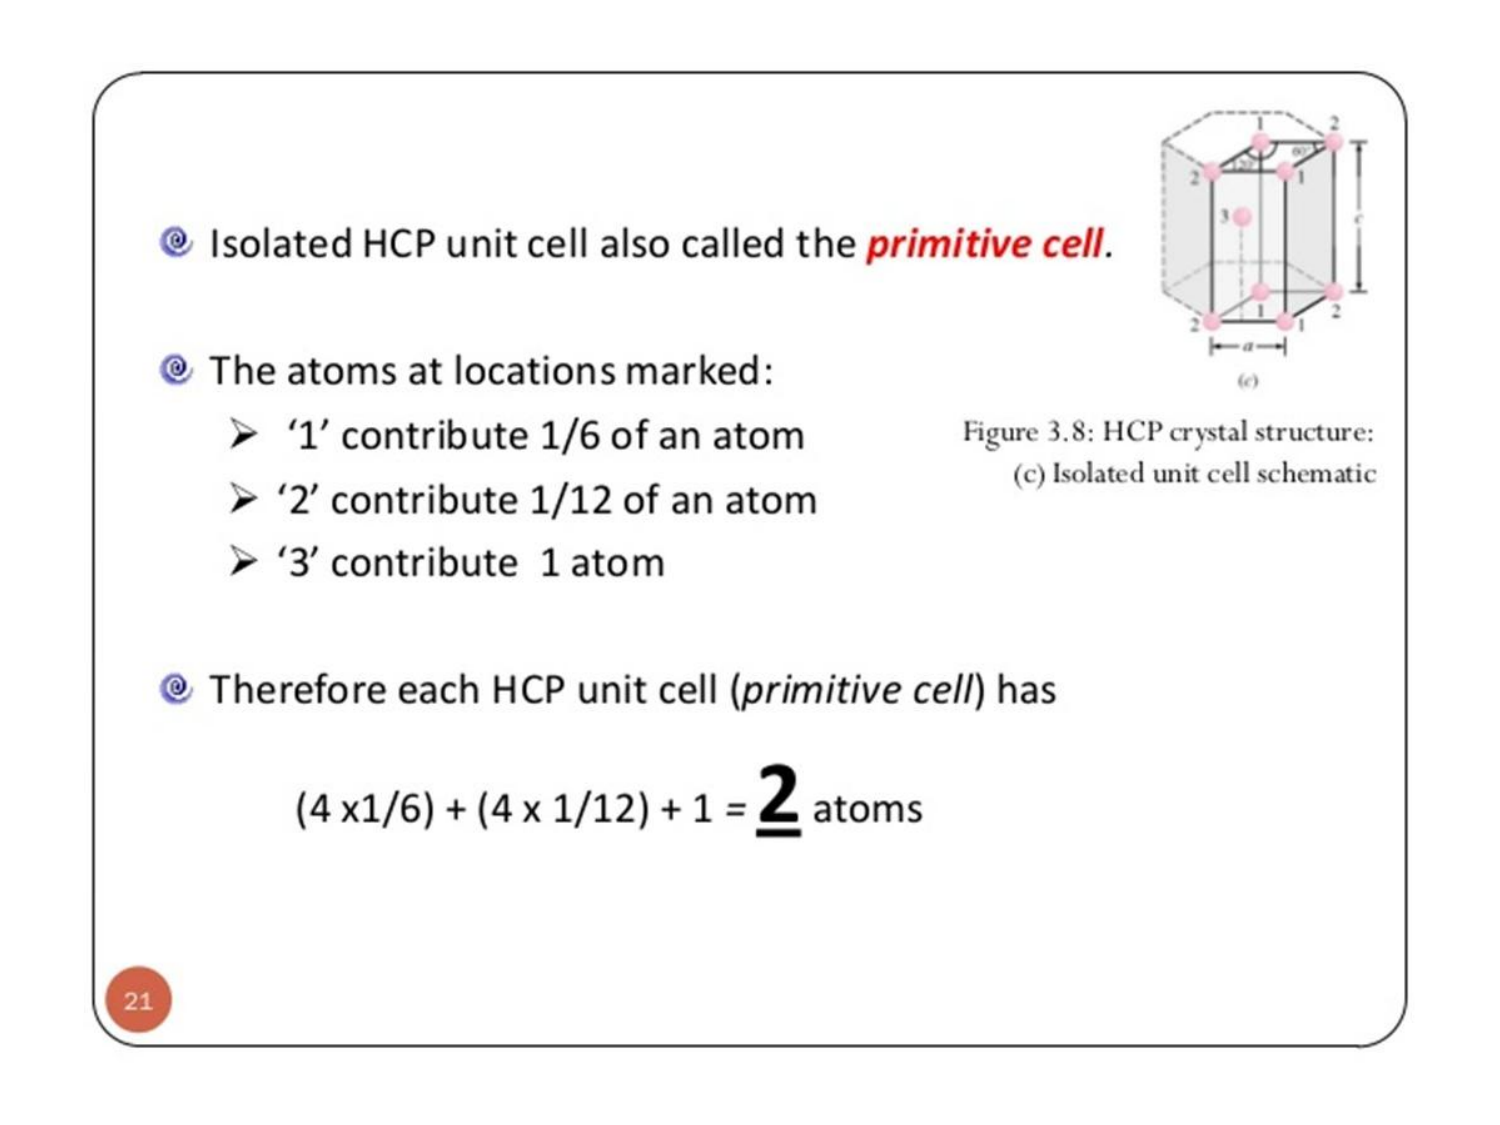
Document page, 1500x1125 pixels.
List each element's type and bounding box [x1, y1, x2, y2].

picture [83, 62, 1417, 1064]
